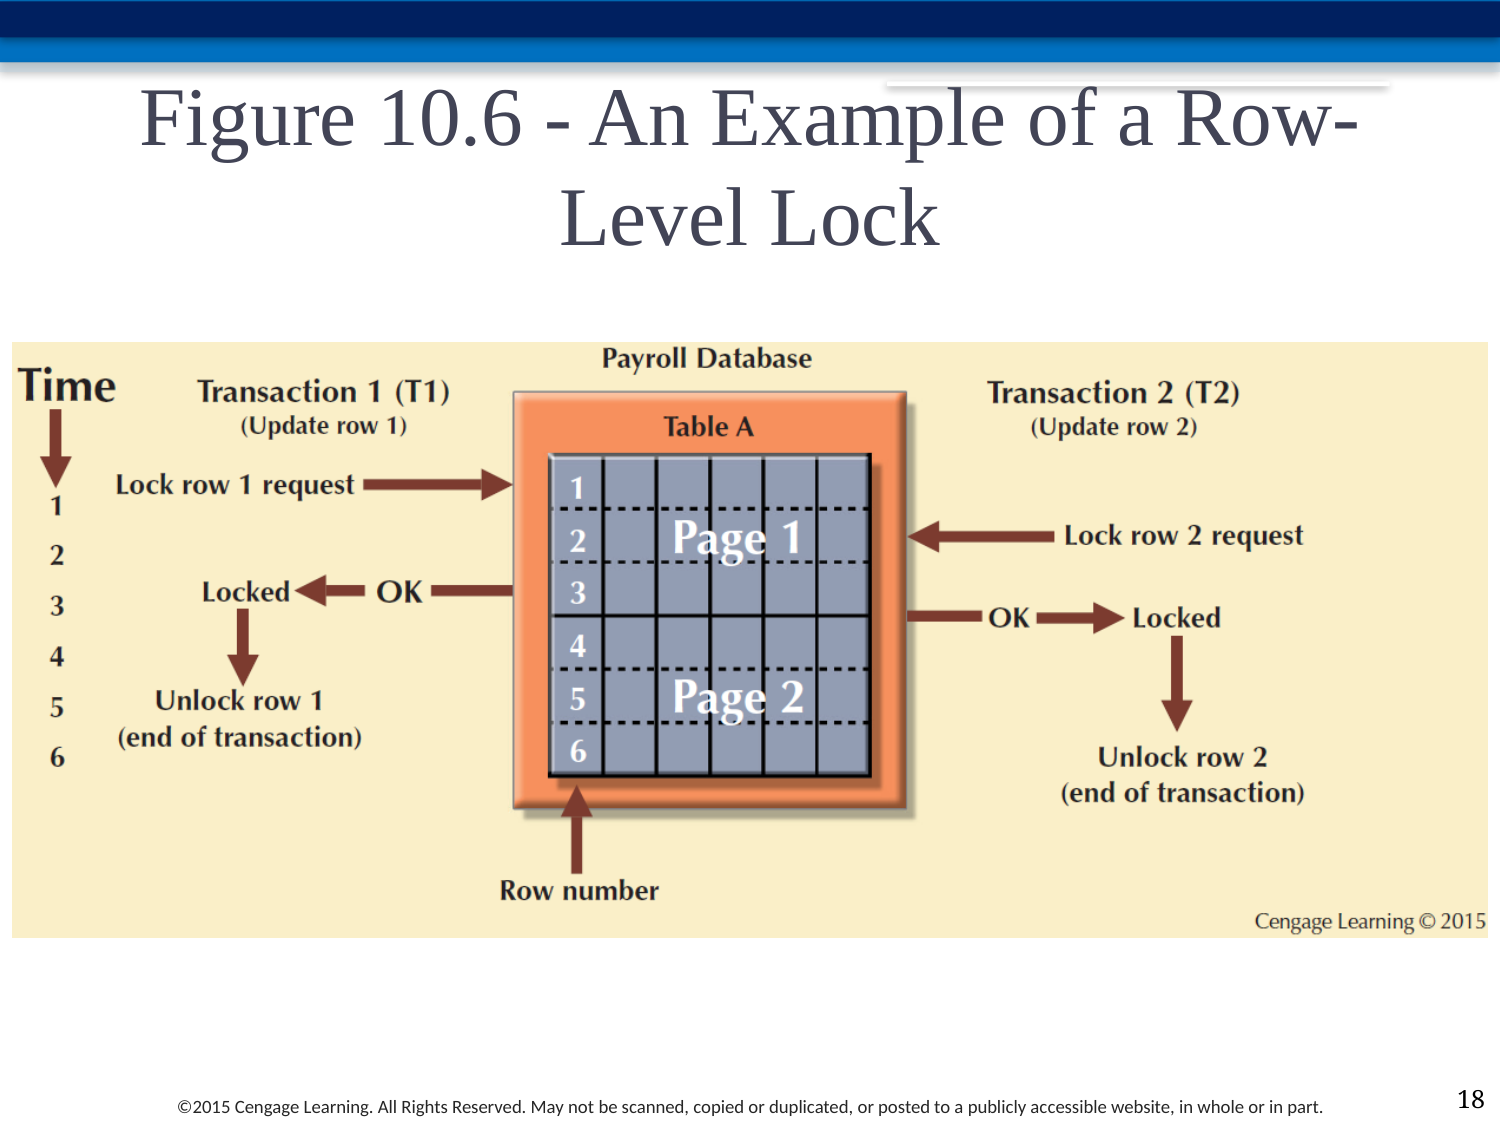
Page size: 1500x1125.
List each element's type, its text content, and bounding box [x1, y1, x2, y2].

title Figure 10.6 - An Example of a Row-Level Lock [75, 75, 1425, 250]
slide_number 18 [1425, 1074, 1500, 1125]
picture [12, 342, 1488, 938]
